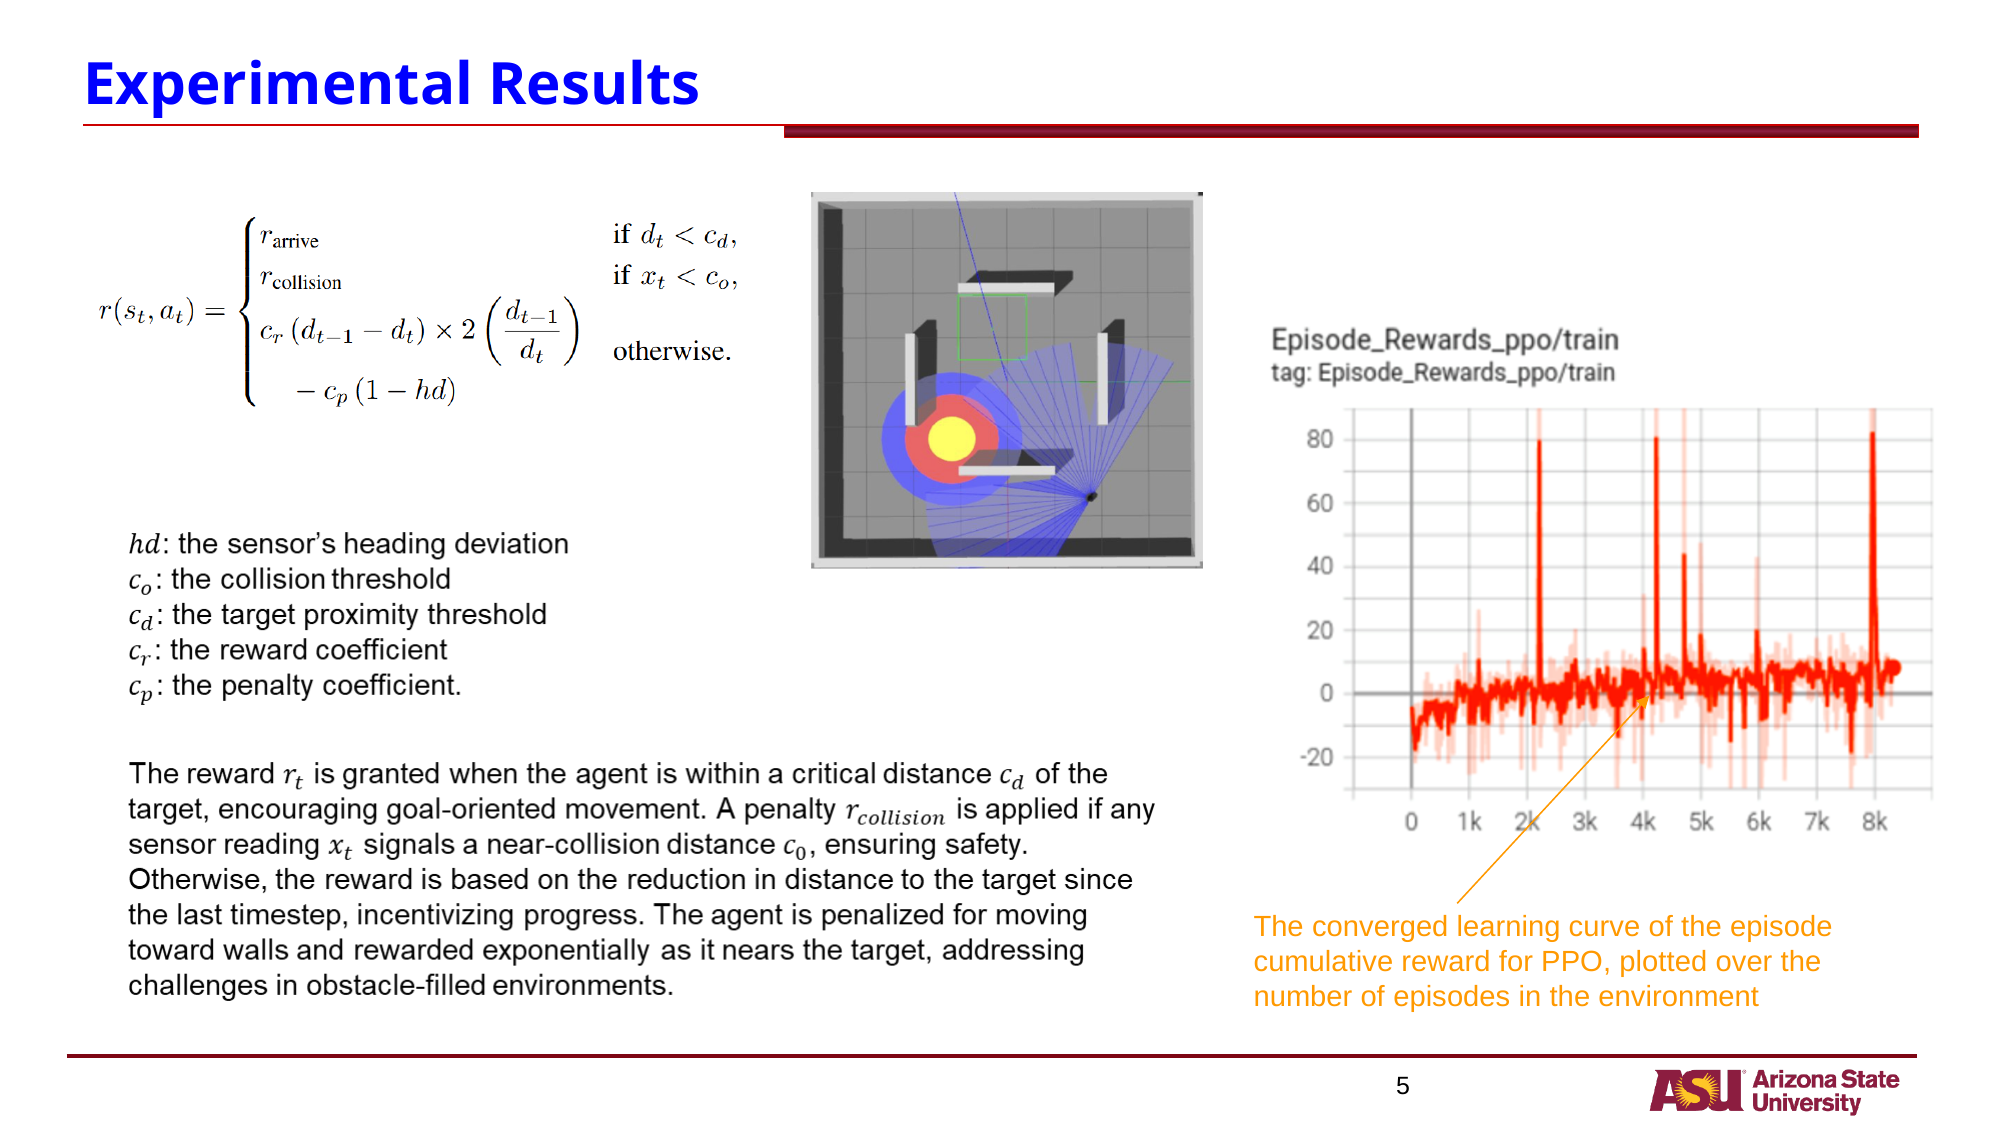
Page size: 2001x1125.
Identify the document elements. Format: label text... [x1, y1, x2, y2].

picture [1260, 313, 1953, 842]
text_box [113, 748, 1174, 1012]
picture [83, 202, 743, 419]
text_box The converged learning curve of the episode cumulative reward for PPO, plotted over the number of episodes in the environment [1238, 900, 1849, 1021]
text_box [113, 518, 1174, 714]
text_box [1456, 695, 1650, 904]
picture [796, 181, 1207, 571]
slide_number ‹#› [1344, 1061, 1425, 1100]
text_box Experimental Results [68, 23, 2000, 124]
picture [1629, 1049, 1919, 1125]
